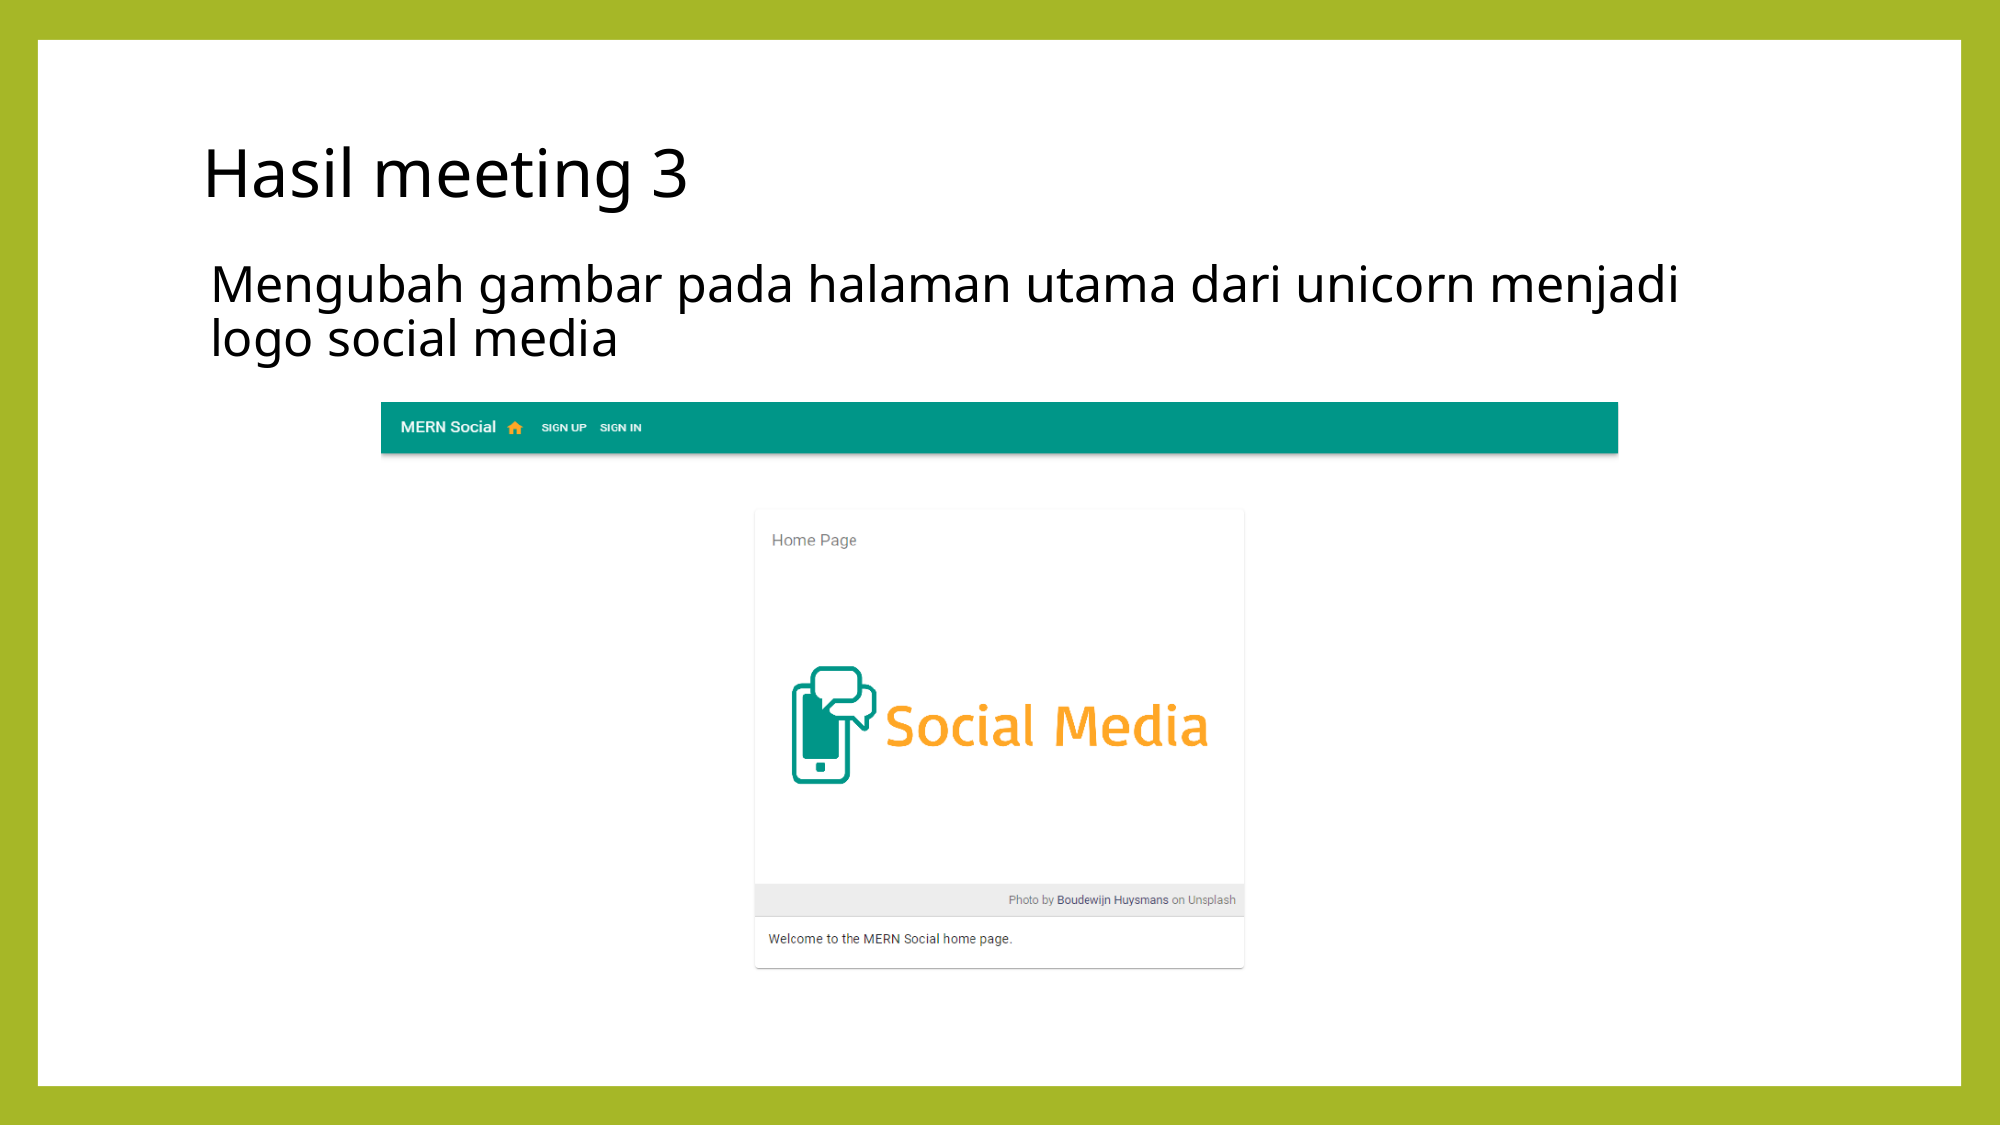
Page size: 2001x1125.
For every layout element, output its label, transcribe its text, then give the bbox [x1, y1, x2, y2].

title Hasil meeting 3 [187, 99, 1808, 251]
picture [380, 402, 1620, 1026]
list Mengubah gambar pada halaman utama dari unicorn menjadi logo social media [187, 251, 1808, 1000]
